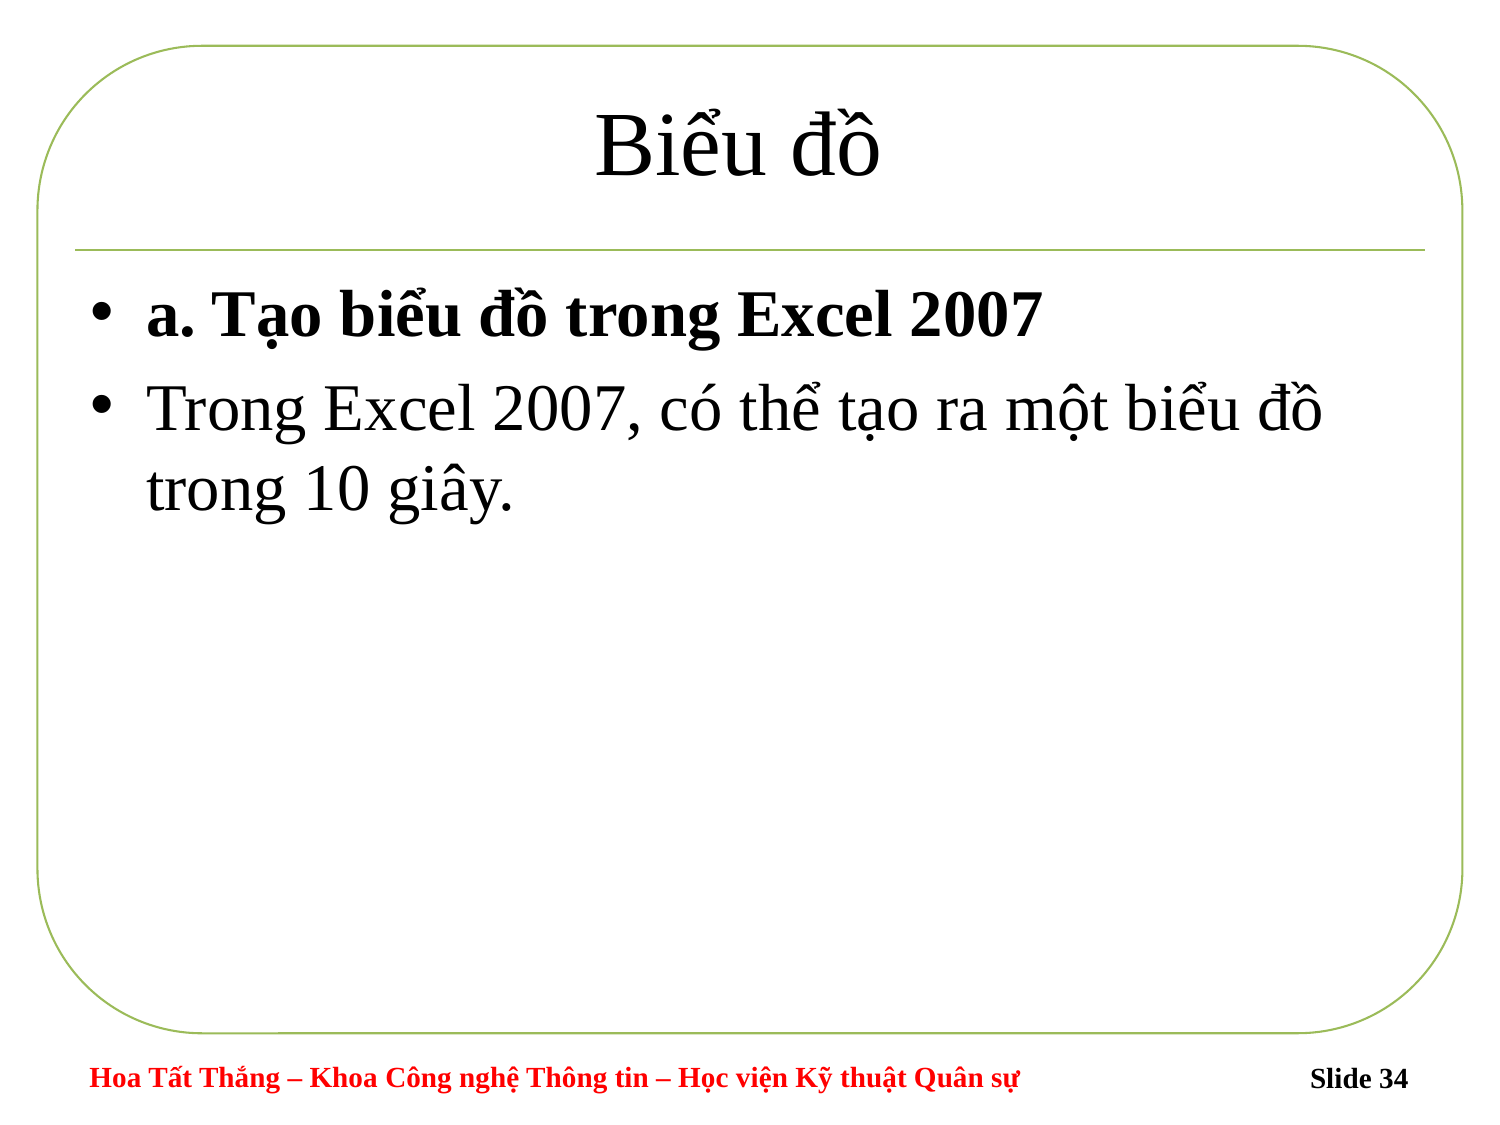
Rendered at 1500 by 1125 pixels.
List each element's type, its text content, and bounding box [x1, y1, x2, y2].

list a. Tạo biểu đồ trong Excel 2007 Trong Excel 2007, có thể tạo ra một biểu đồ trong 10 giây. [75, 262, 1425, 1005]
title Biểu đồ [75, 45, 1425, 233]
